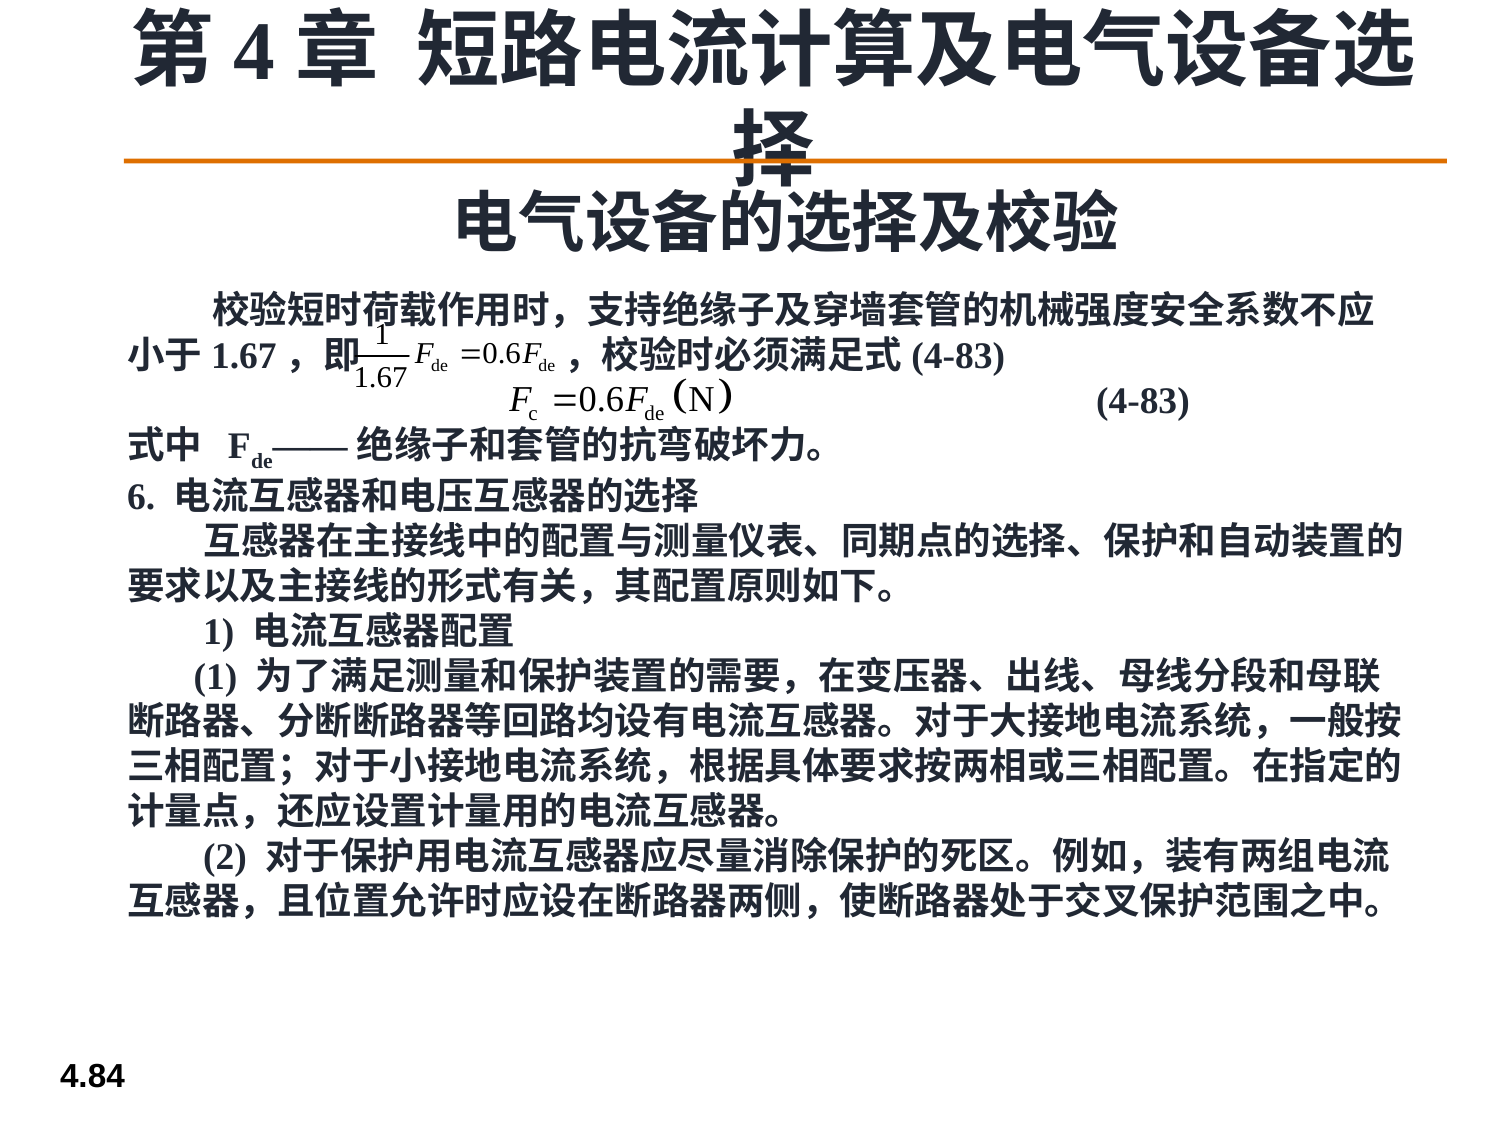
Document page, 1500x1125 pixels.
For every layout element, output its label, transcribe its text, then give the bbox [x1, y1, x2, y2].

text_box 电气设备的选择及校验 [123, 172, 1447, 267]
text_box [501, 372, 739, 433]
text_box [348, 314, 562, 396]
text_box 校验短时荷载作用时，支持绝缘子及穿墙套管的机械强度安全系数不应小于1.67，即 ，校验时必须满足式(4-83) (4-83) 式中 Fde——绝缘子和套管的抗弯破坏力。 6. 电流互感器和电压互感器的选择 互感器在主接线中的配置与测量仪表、同期点的选择、保护和自动装置的要求以及主接线的形式有关，其配置原则如下。 1) 电流互感器配置 (1) 为了满足测量和保护装置的需要，在变压器、出线、母线分段和母联断路器、分断断路器等回路均设有电流互感器。对于大接地电流系统，一般按三相配置；对于小接地电流系统，根据具体要求按两相或三相配置。在指定的计量点，还应设置计量用的电流互感器。 (2) 对于保护用电流互感器应尽量消除保护的死区。例如，装有两组电流互感器，且位置允许时应设在断路器两侧，使断路器处于交叉保护范围之中。 [112, 278, 1424, 930]
